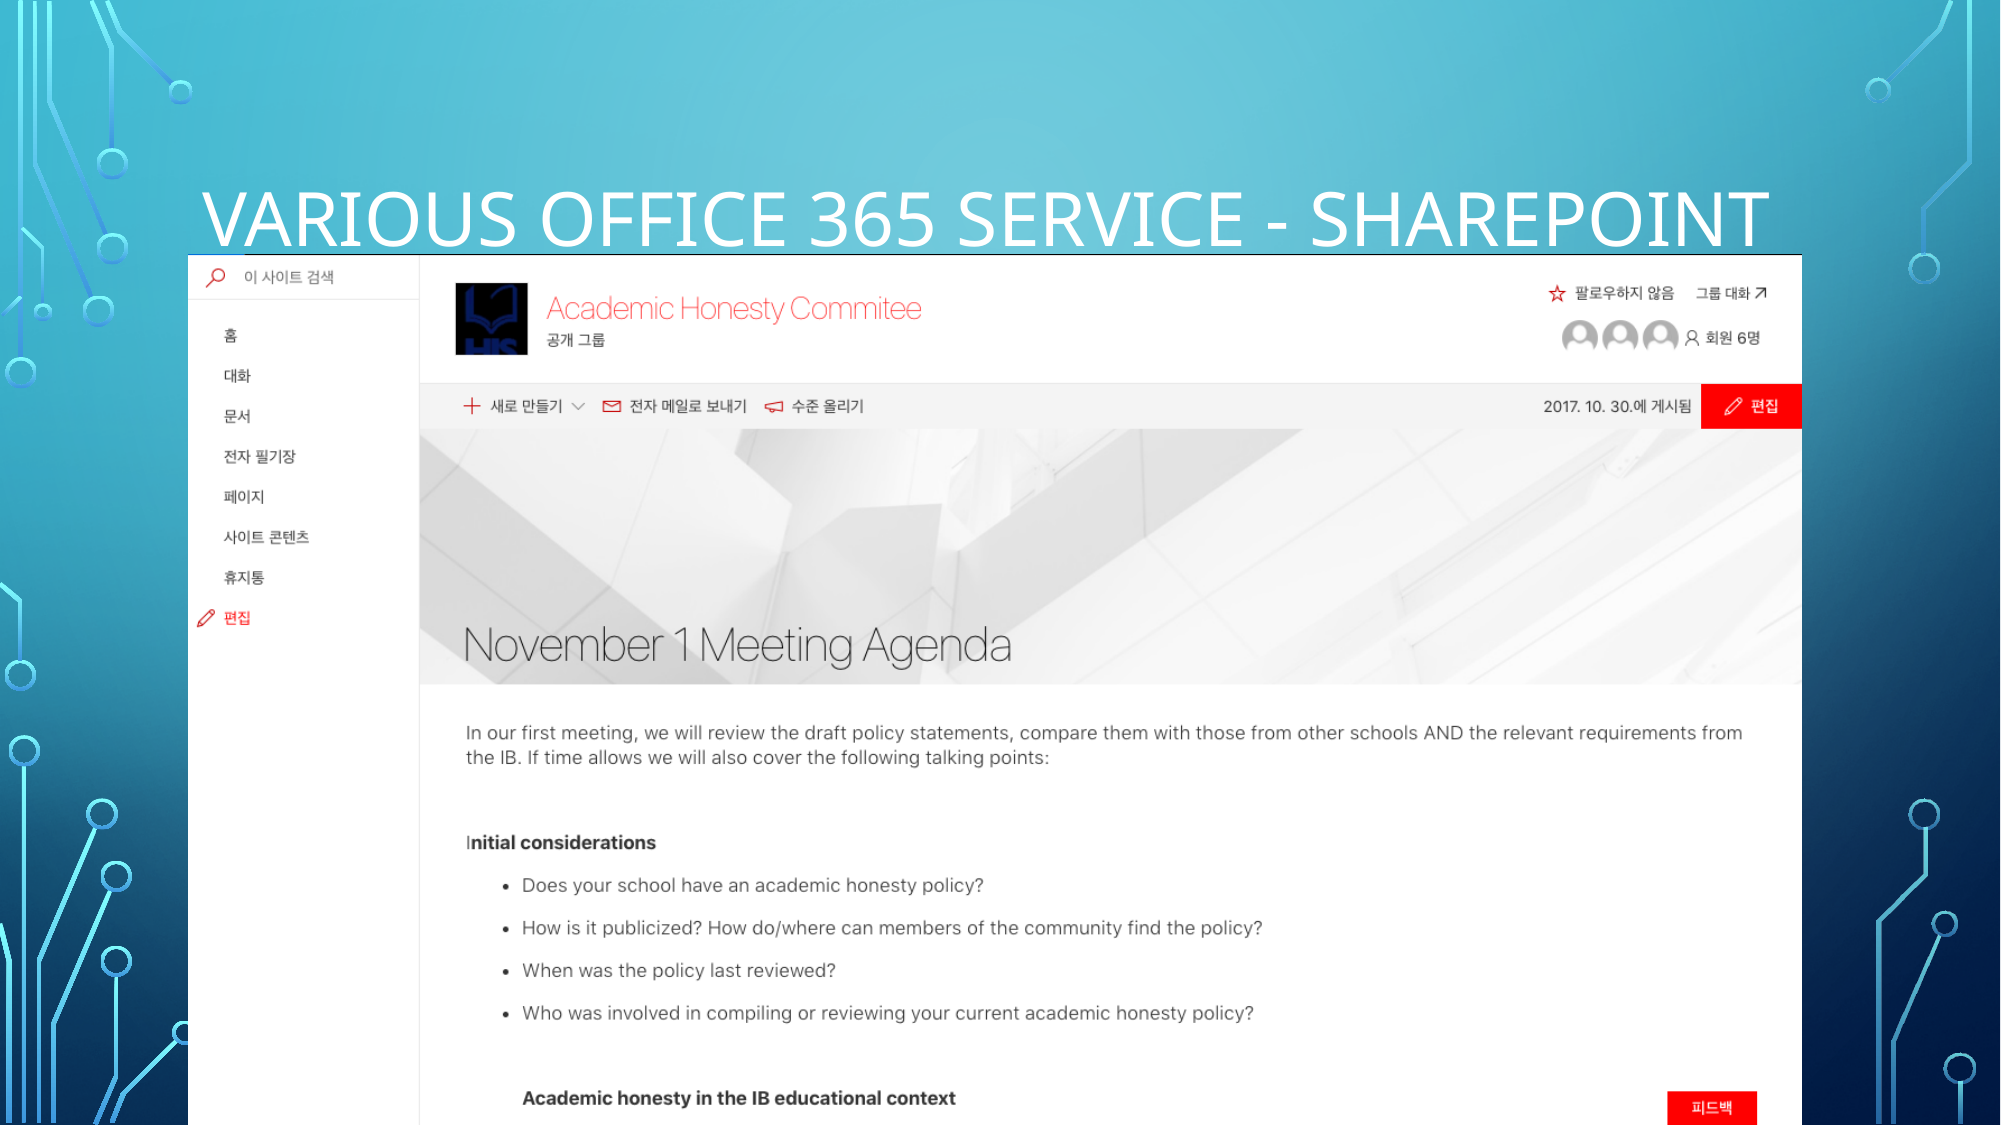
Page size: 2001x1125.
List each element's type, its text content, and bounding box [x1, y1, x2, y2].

title Various office 365 service - sharepoint [187, 101, 1813, 344]
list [188, 254, 1802, 1125]
